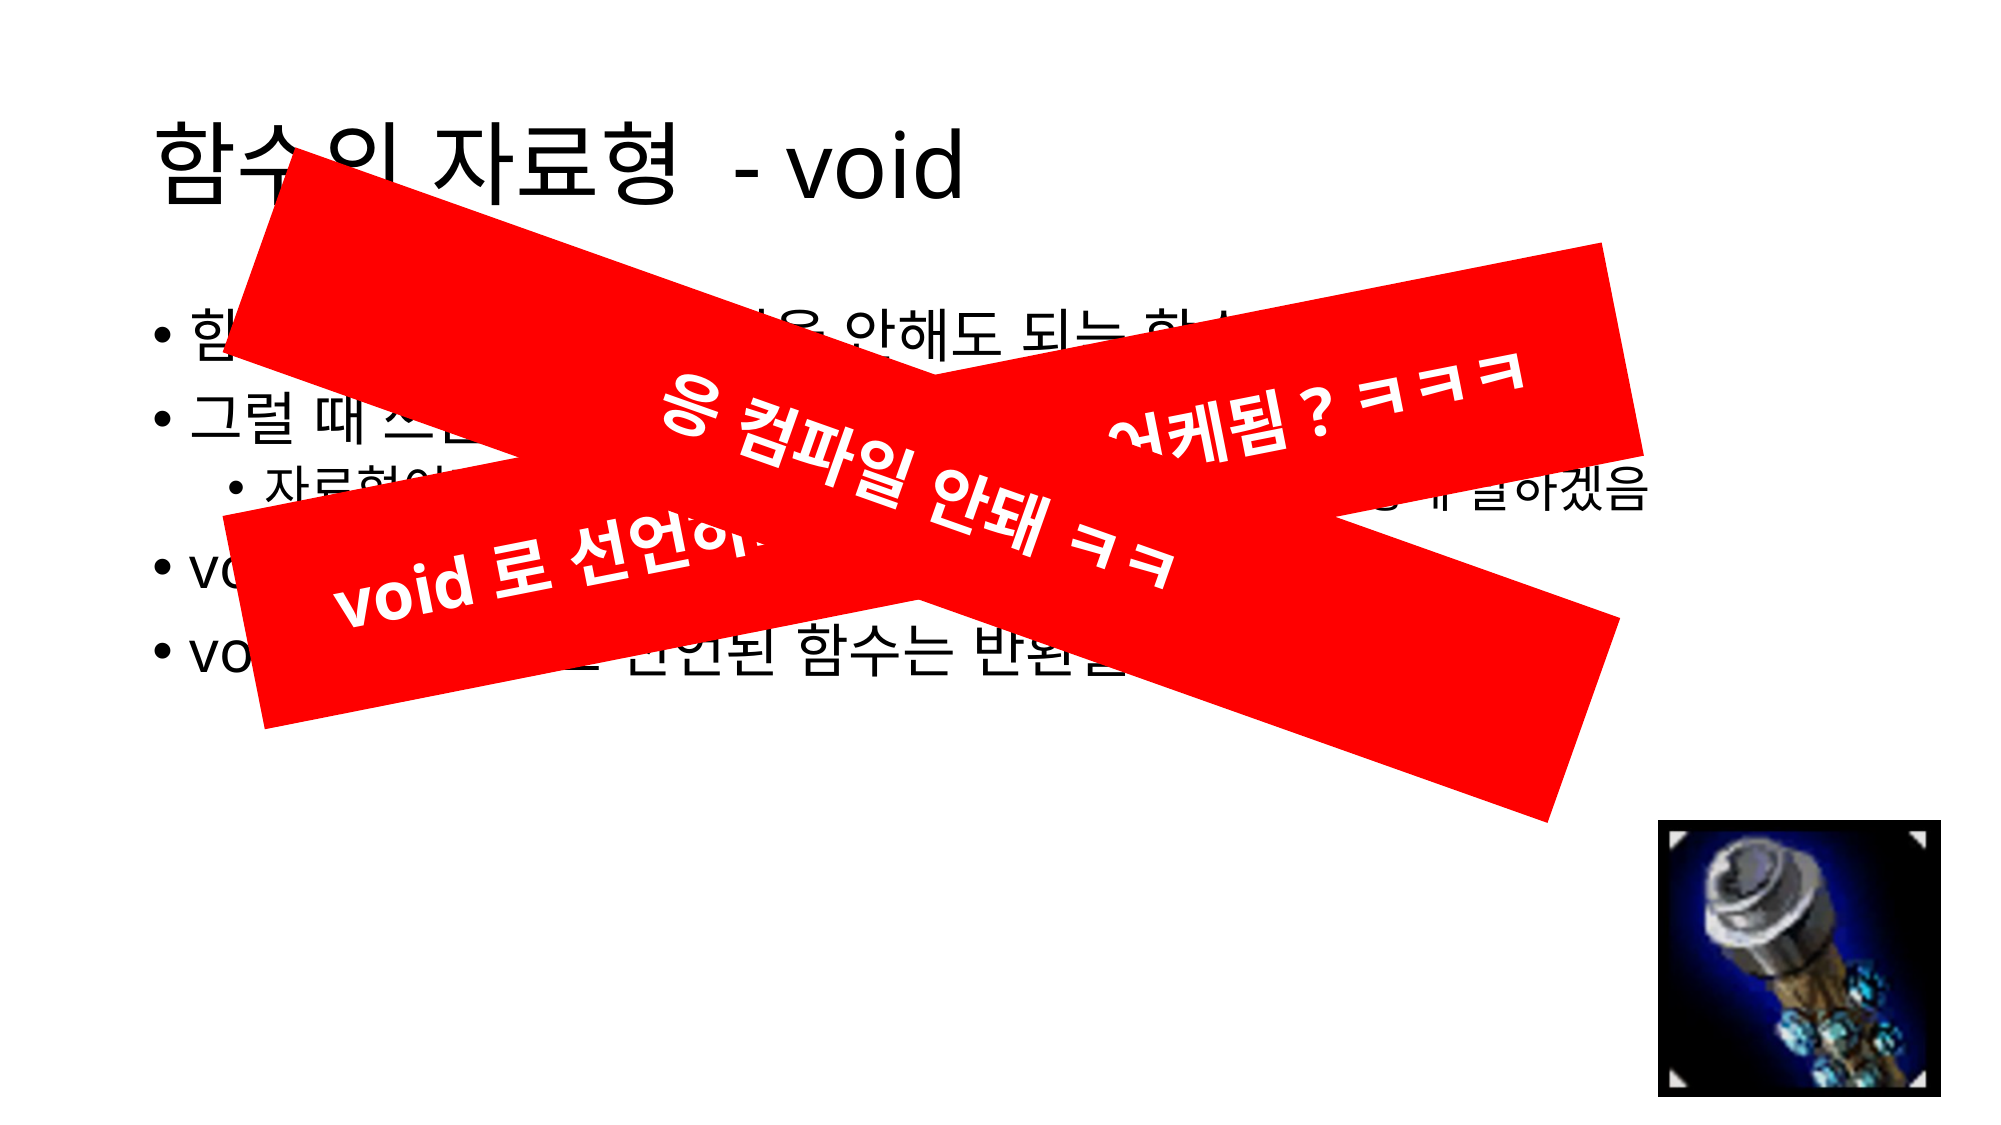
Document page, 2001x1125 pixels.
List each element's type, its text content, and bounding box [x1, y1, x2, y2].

picture [1658, 820, 1941, 1097]
text_box void로 선언하고 반환 하면 어케됨?ㅋㅋㅋ [221, 457, 917, 731]
list 함수를 짰는데 굳이 반환을 안해도 되는 함수들이 있음 그럴 때 쓰는 것이 void 자료형 자료형이라 하긴 뭐한데 자료형 자리에 들어가니깐 그렇게 말하겠음 void는 ‘공허하다‘ 라는 뜻을 가짐 void 자료형으로 선언된 함수는 반환을 하지 않음 [137, 299, 1863, 1097]
text_box void로 선언하고 반환 하면 어케됨?ㅋㅋㅋ [937, 241, 1646, 517]
text_box 응 컴파일 안돼 ㅋㅋ [221, 146, 1622, 825]
title 함수의 자료형 - void [137, 59, 1863, 278]
